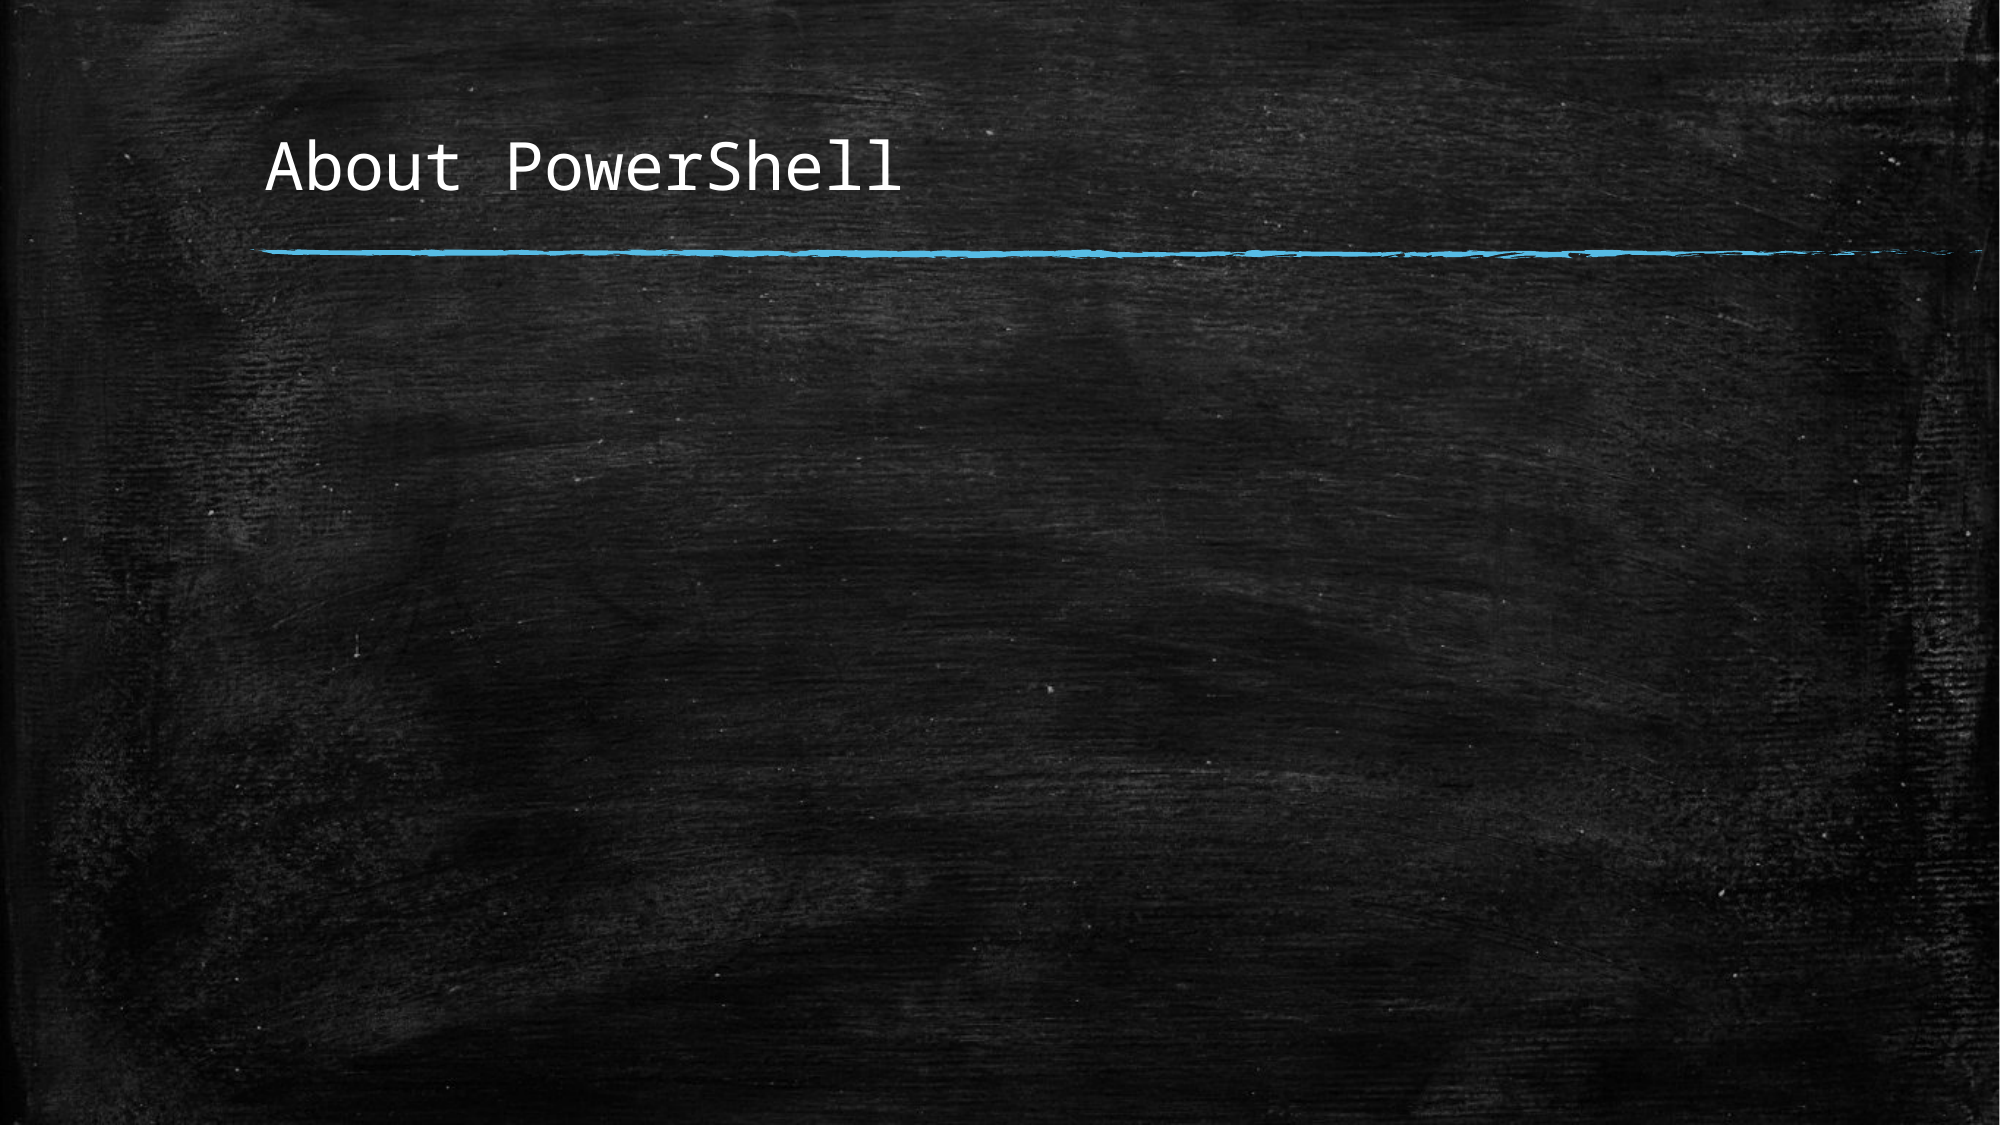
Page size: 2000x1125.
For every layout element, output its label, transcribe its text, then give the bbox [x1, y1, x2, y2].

title About PowerShell [249, 45, 1750, 213]
